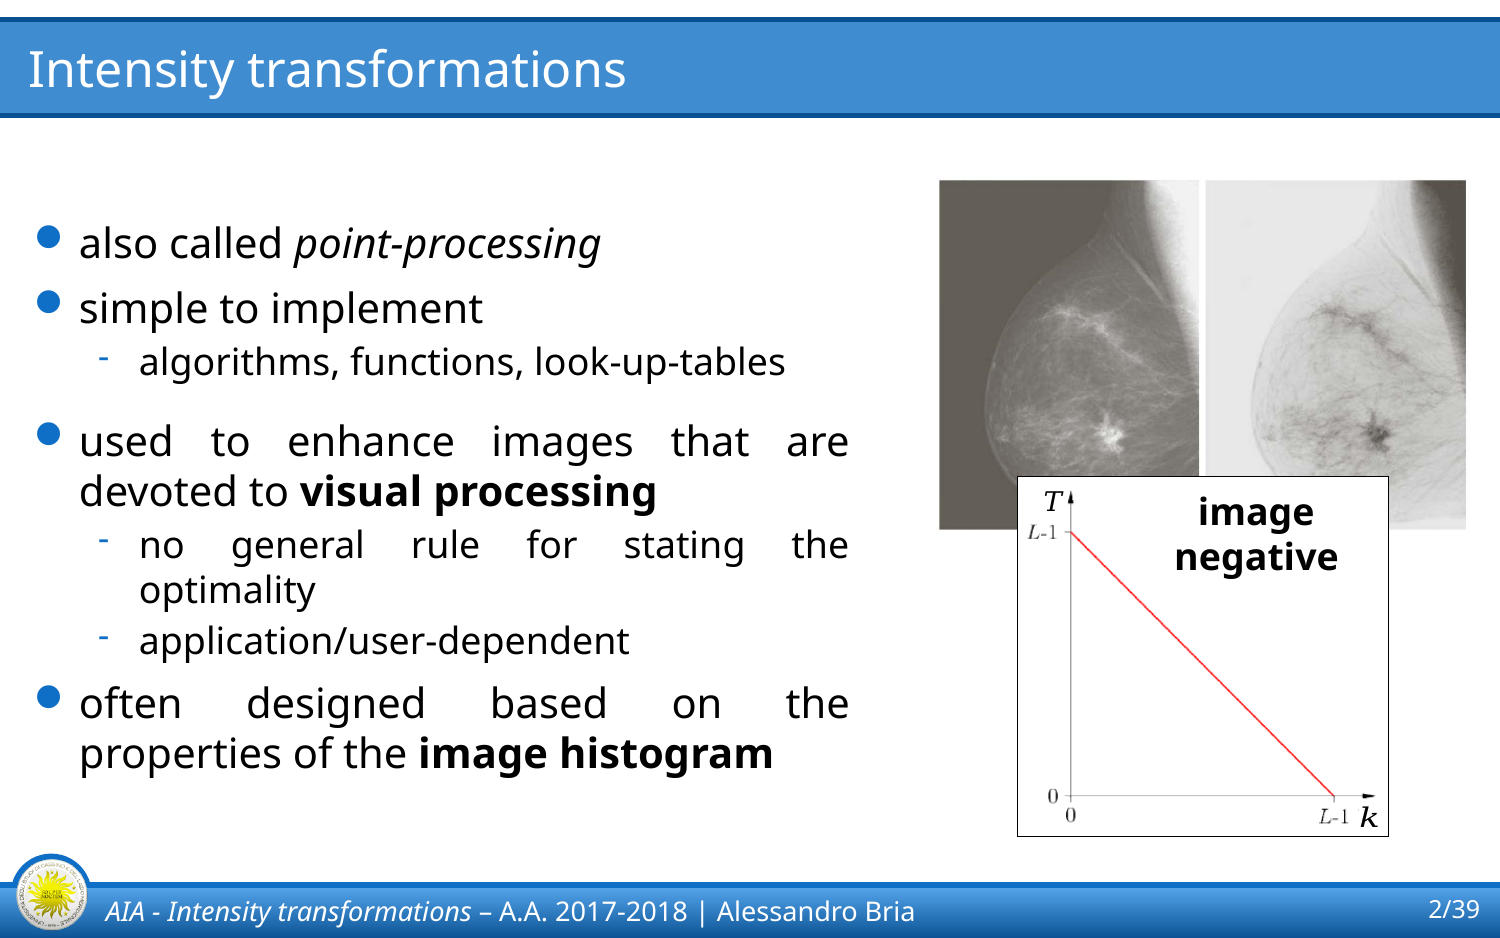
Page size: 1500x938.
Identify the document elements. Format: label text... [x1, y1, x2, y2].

picture [15, 858, 88, 931]
list also called point-processing simple to implement algorithms, functions, look-up-tables used to enhance images that are devoted to visual processing no general rule for stating the optimality application/user-dependent often designed based on the properties of the image histogram [33, 126, 850, 857]
picture [937, 178, 1469, 837]
title Intensity transformations [0, 18, 1500, 117]
